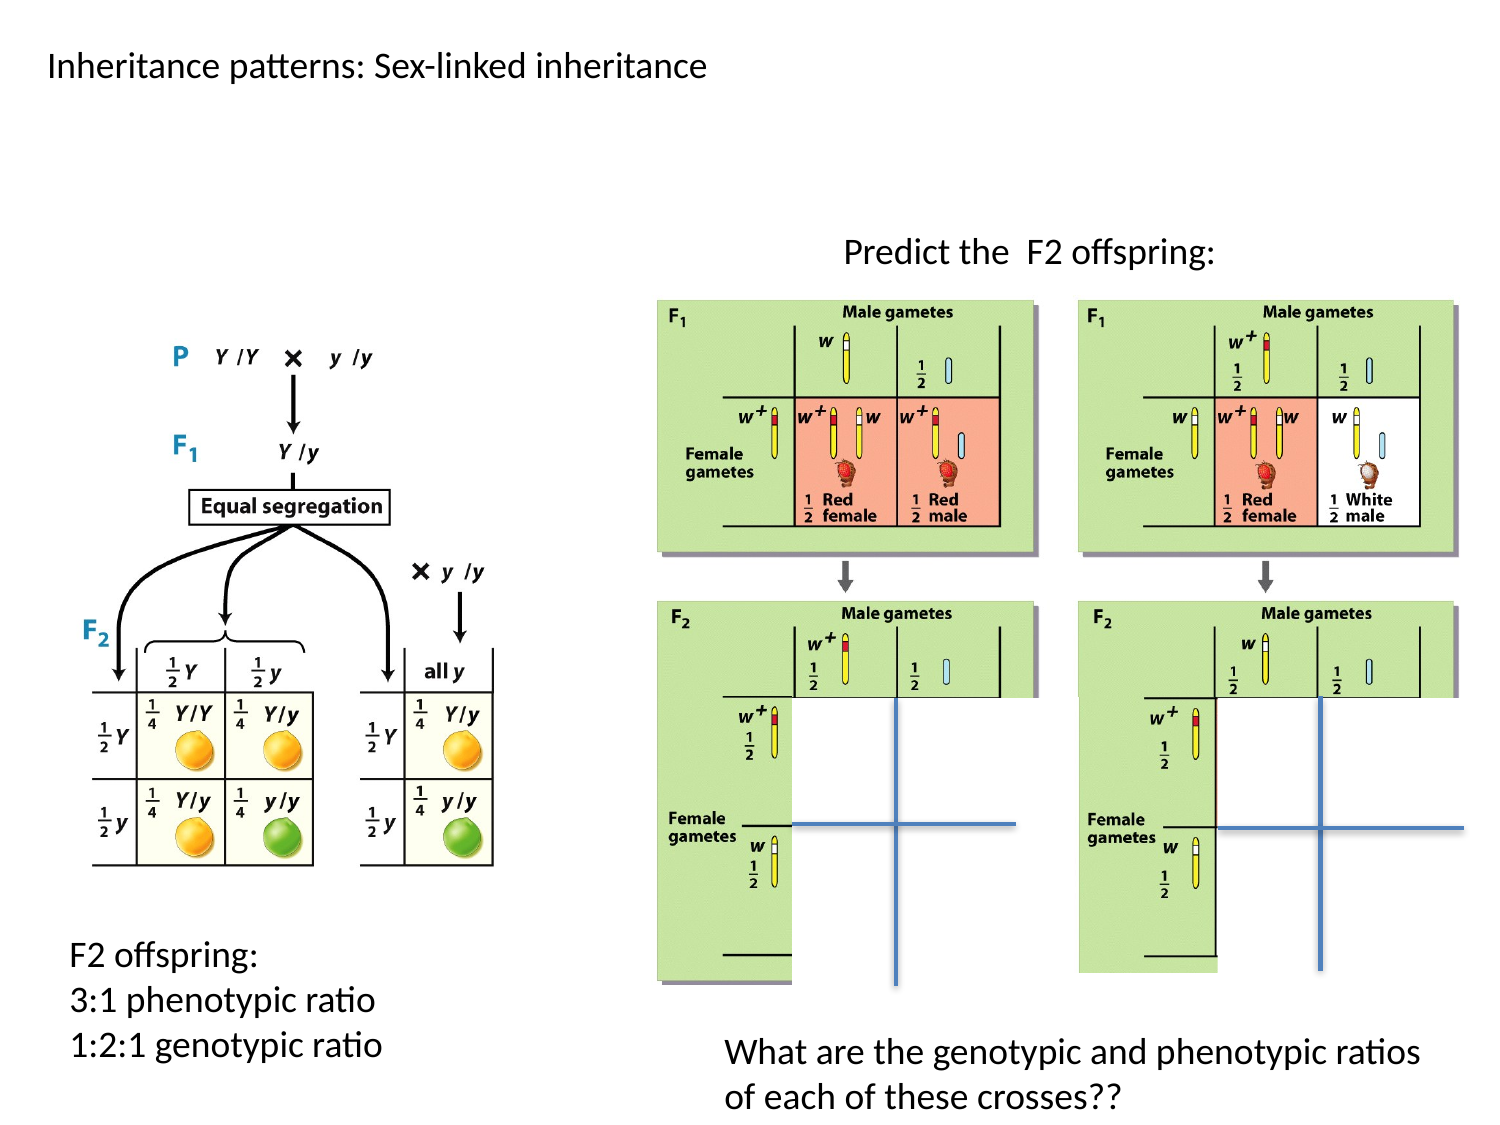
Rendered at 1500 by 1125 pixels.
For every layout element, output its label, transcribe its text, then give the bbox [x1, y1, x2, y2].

text_box F2 offspring: 3:1 phenotypic ratio 1:2:1 genotypic ratio [54, 923, 594, 1073]
text_box Predict the F2 offspring: [828, 219, 1443, 279]
picture [73, 322, 498, 886]
text_box What are the genotypic and phenotypic ratios of each of these crosses?? [709, 1019, 1464, 1125]
text_box Inheritance patterns: Sex-linked inheritance [32, 33, 724, 94]
picture [650, 294, 1464, 985]
